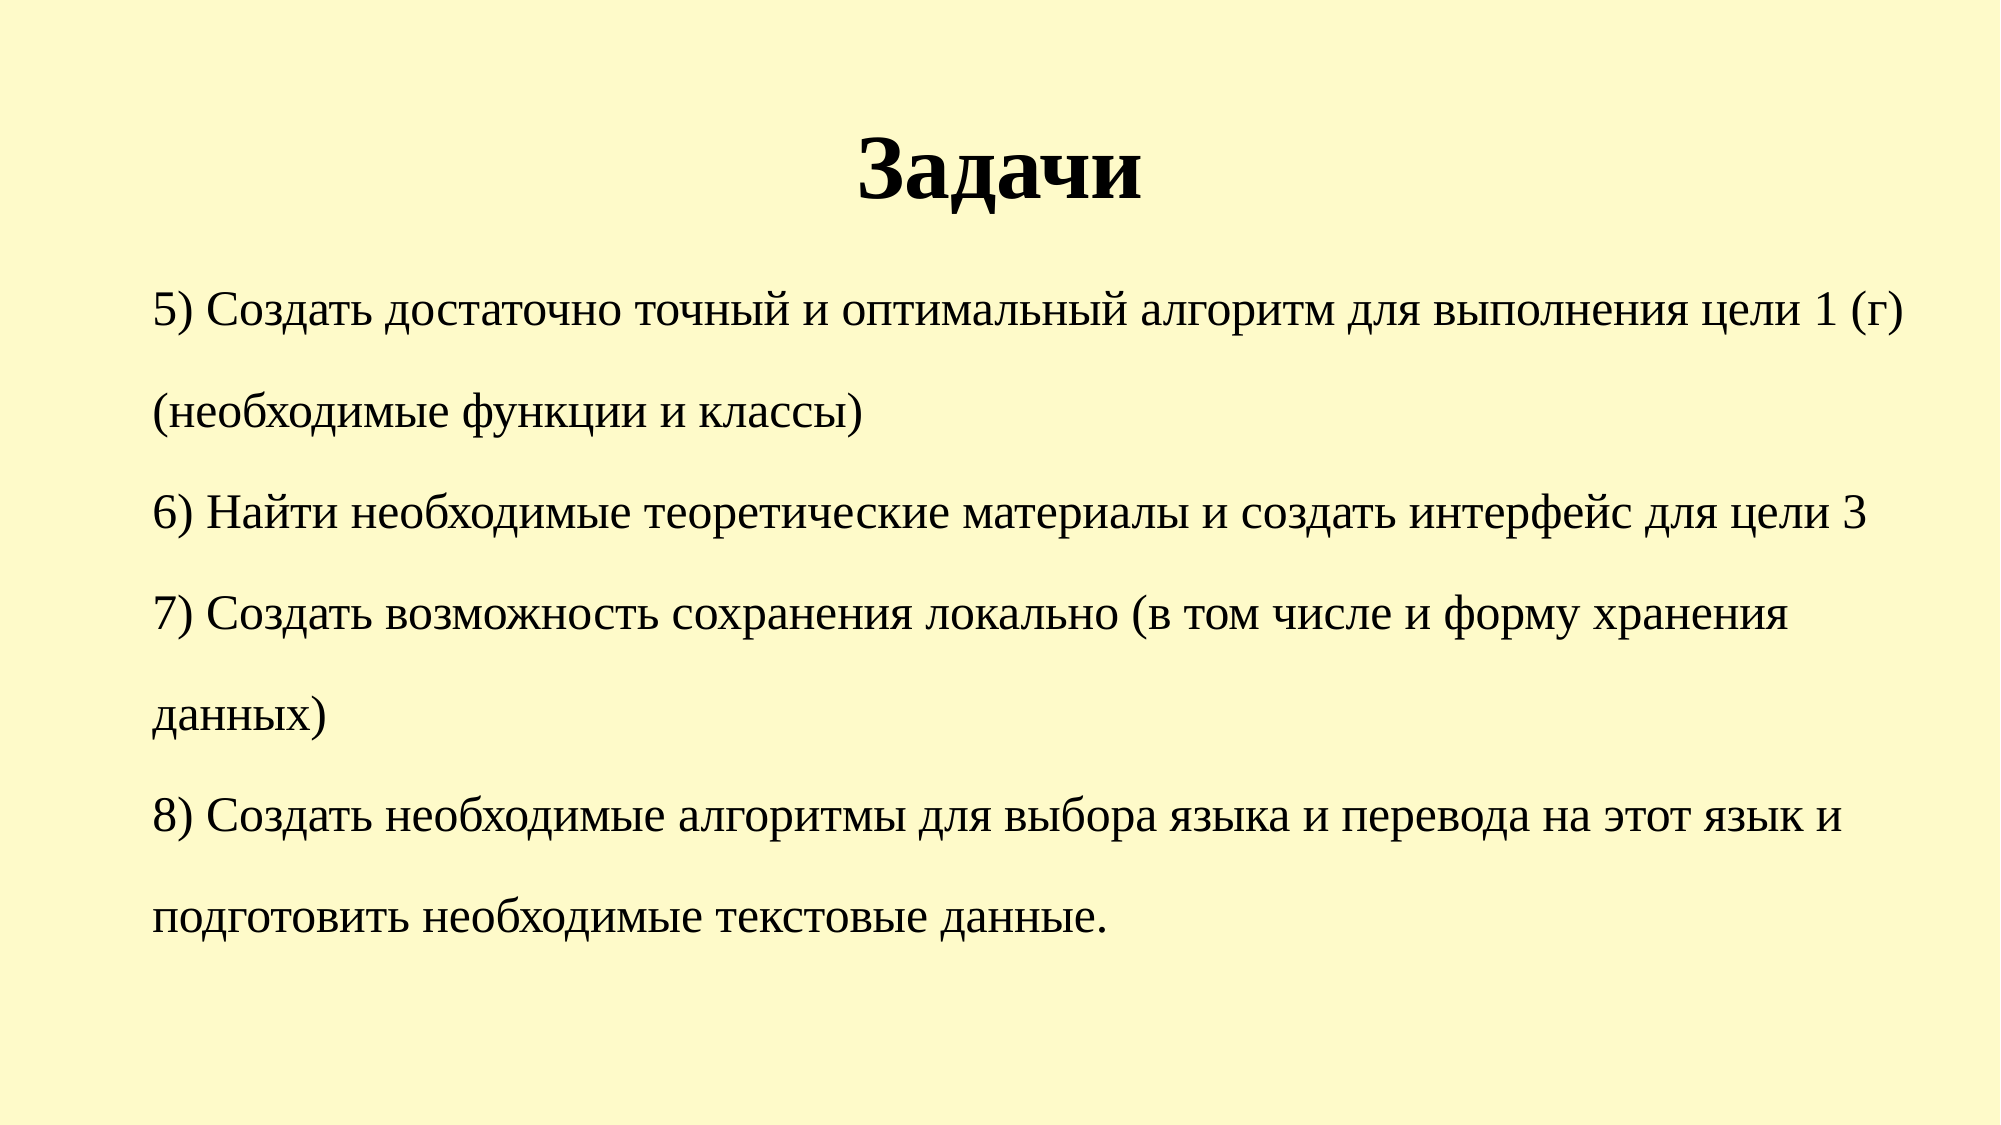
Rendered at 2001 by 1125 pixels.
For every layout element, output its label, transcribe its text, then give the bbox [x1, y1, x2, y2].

list 5) Создать достаточно точный и оптимальный алгоритм для выполнения цели 1 (г) (необходимые функции и классы) 6) Найти необходимые теоретические материалы и создать интерфейс для цели 3 7) Создать возможность сохранения локально (в том числе и форму хранения данных) 8) Создать необходимые алгоритмы для выбора языка и перевода на этот язык и подготовить необходимые текстовые данные. [137, 227, 1962, 1014]
title Задачи [137, 59, 1863, 227]
